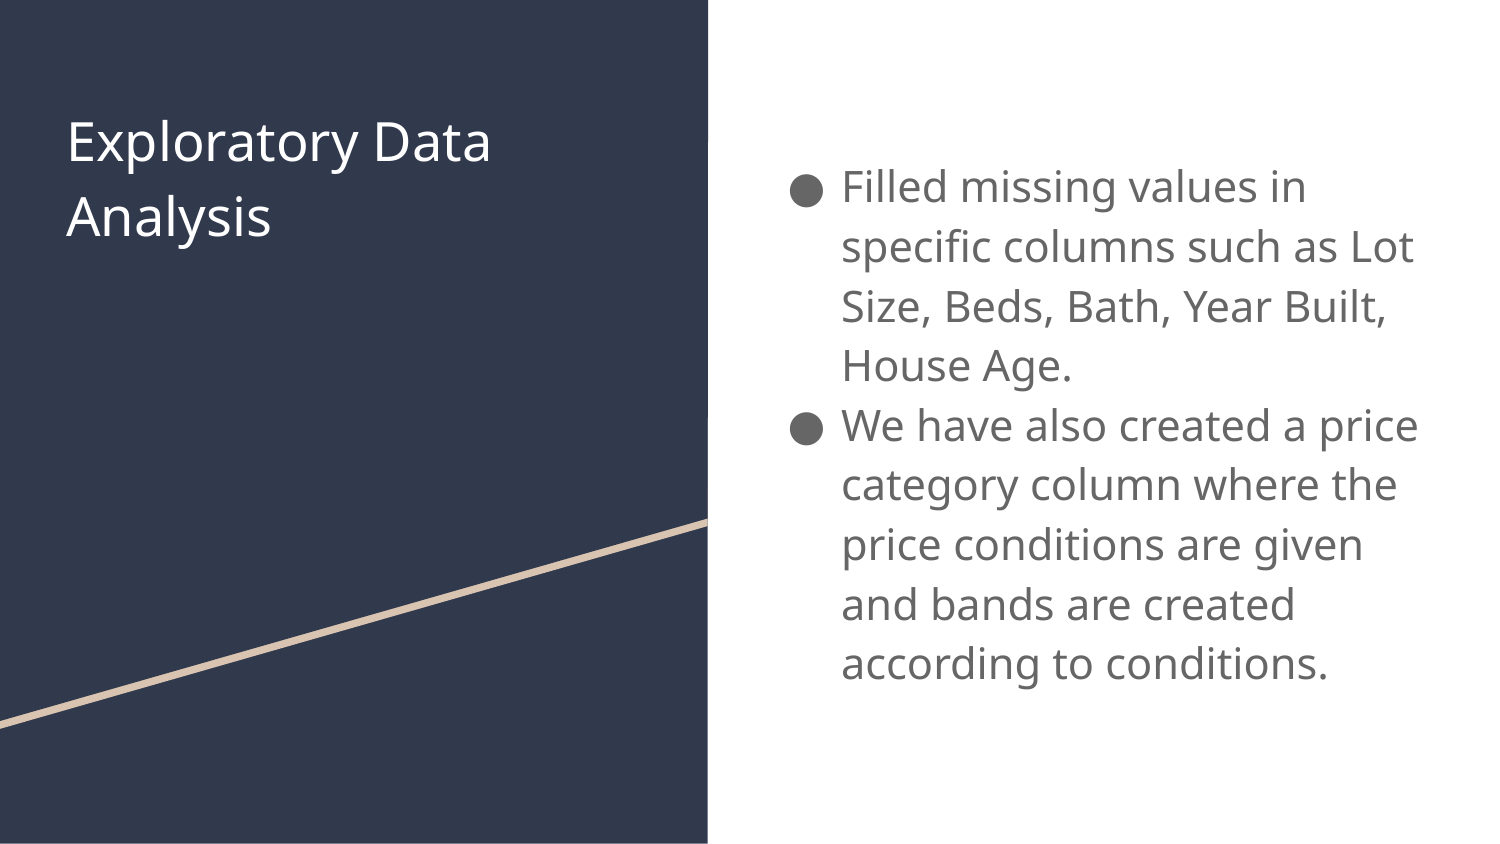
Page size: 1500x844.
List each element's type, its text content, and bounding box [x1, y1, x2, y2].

title Exploratory Data Analysis [51, 82, 660, 494]
list Filled missing values in specific columns such as Lot Size, Beds, Bath, Year Built, House Age. We have also created a price category column where the price conditions are given and bands are created according to conditions. [761, 82, 1446, 755]
